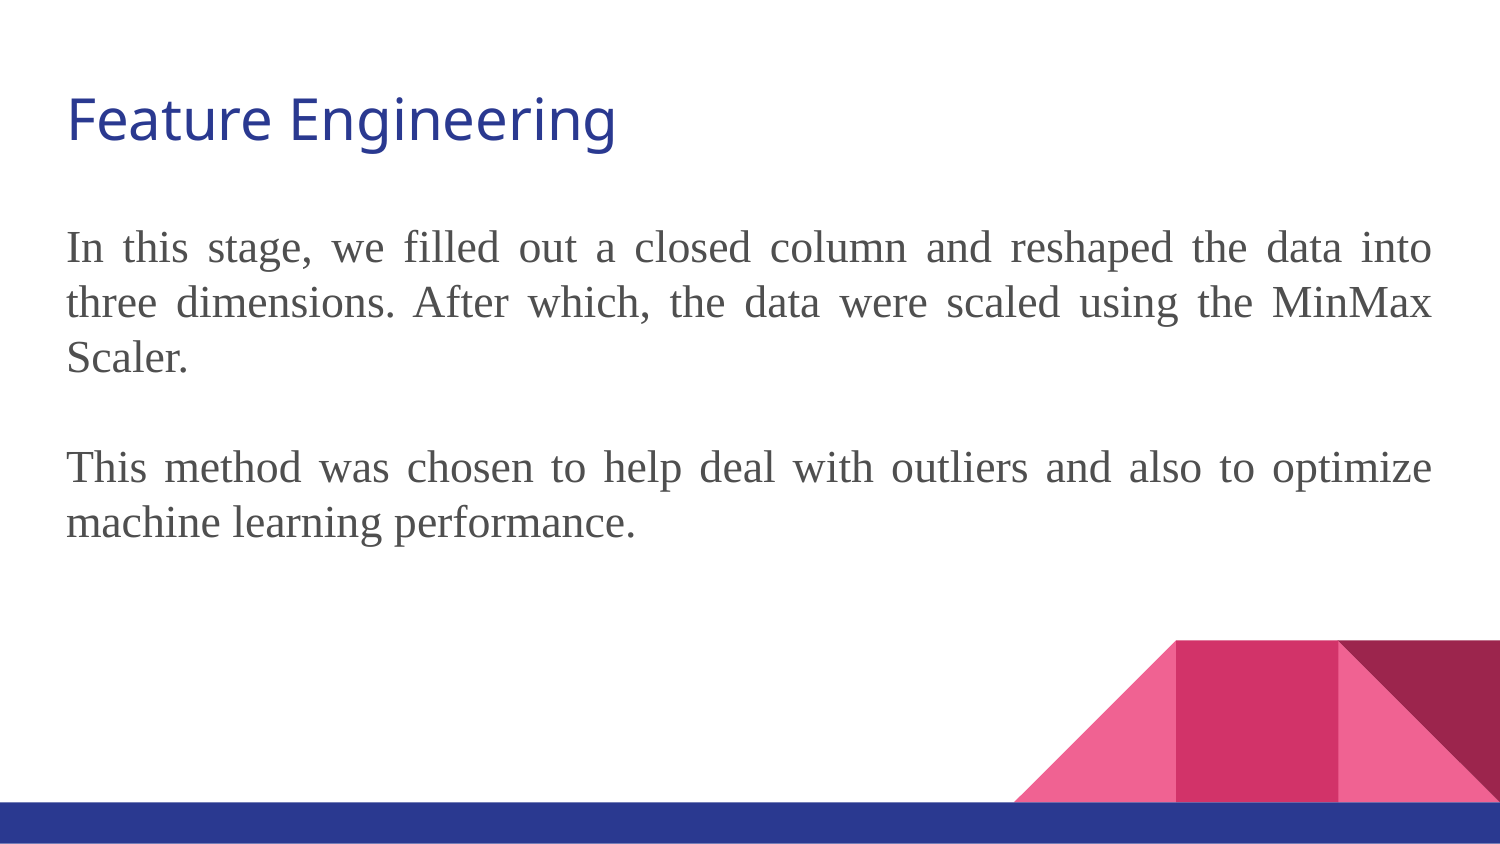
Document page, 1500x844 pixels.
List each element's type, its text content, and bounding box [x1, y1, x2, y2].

list In this stage, we filled out a closed column and reshaped the data into three dimensions. After which, the data were scaled using the MinMax Scaler. This method was chosen to help deal with outliers and also to optimize machine learning performance. [51, 201, 1449, 750]
title Feature Engineering [51, 67, 1449, 167]
